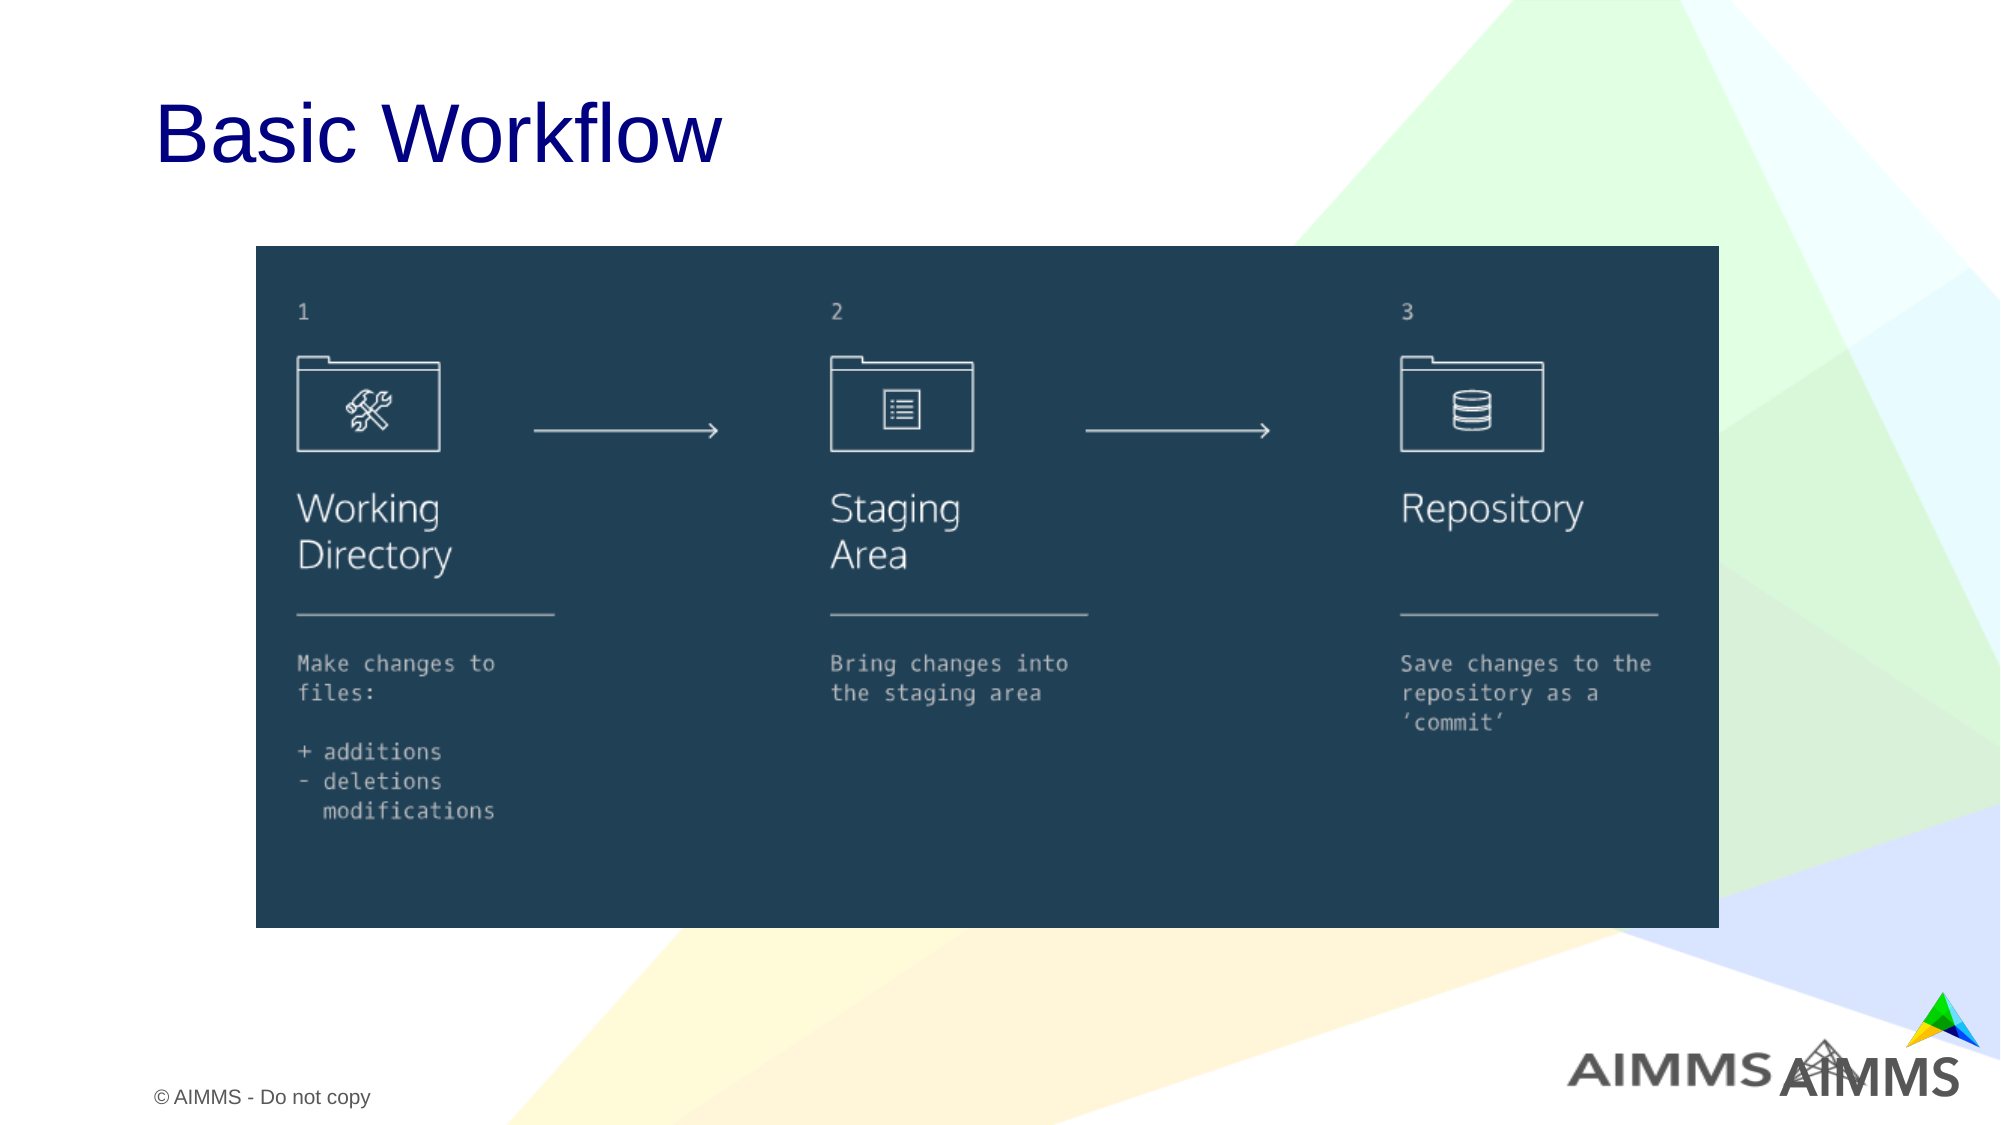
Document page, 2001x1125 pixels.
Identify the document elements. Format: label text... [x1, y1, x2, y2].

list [256, 246, 1720, 928]
picture [0, 0, 2001, 1125]
title Basic Workflow [139, 71, 1900, 146]
